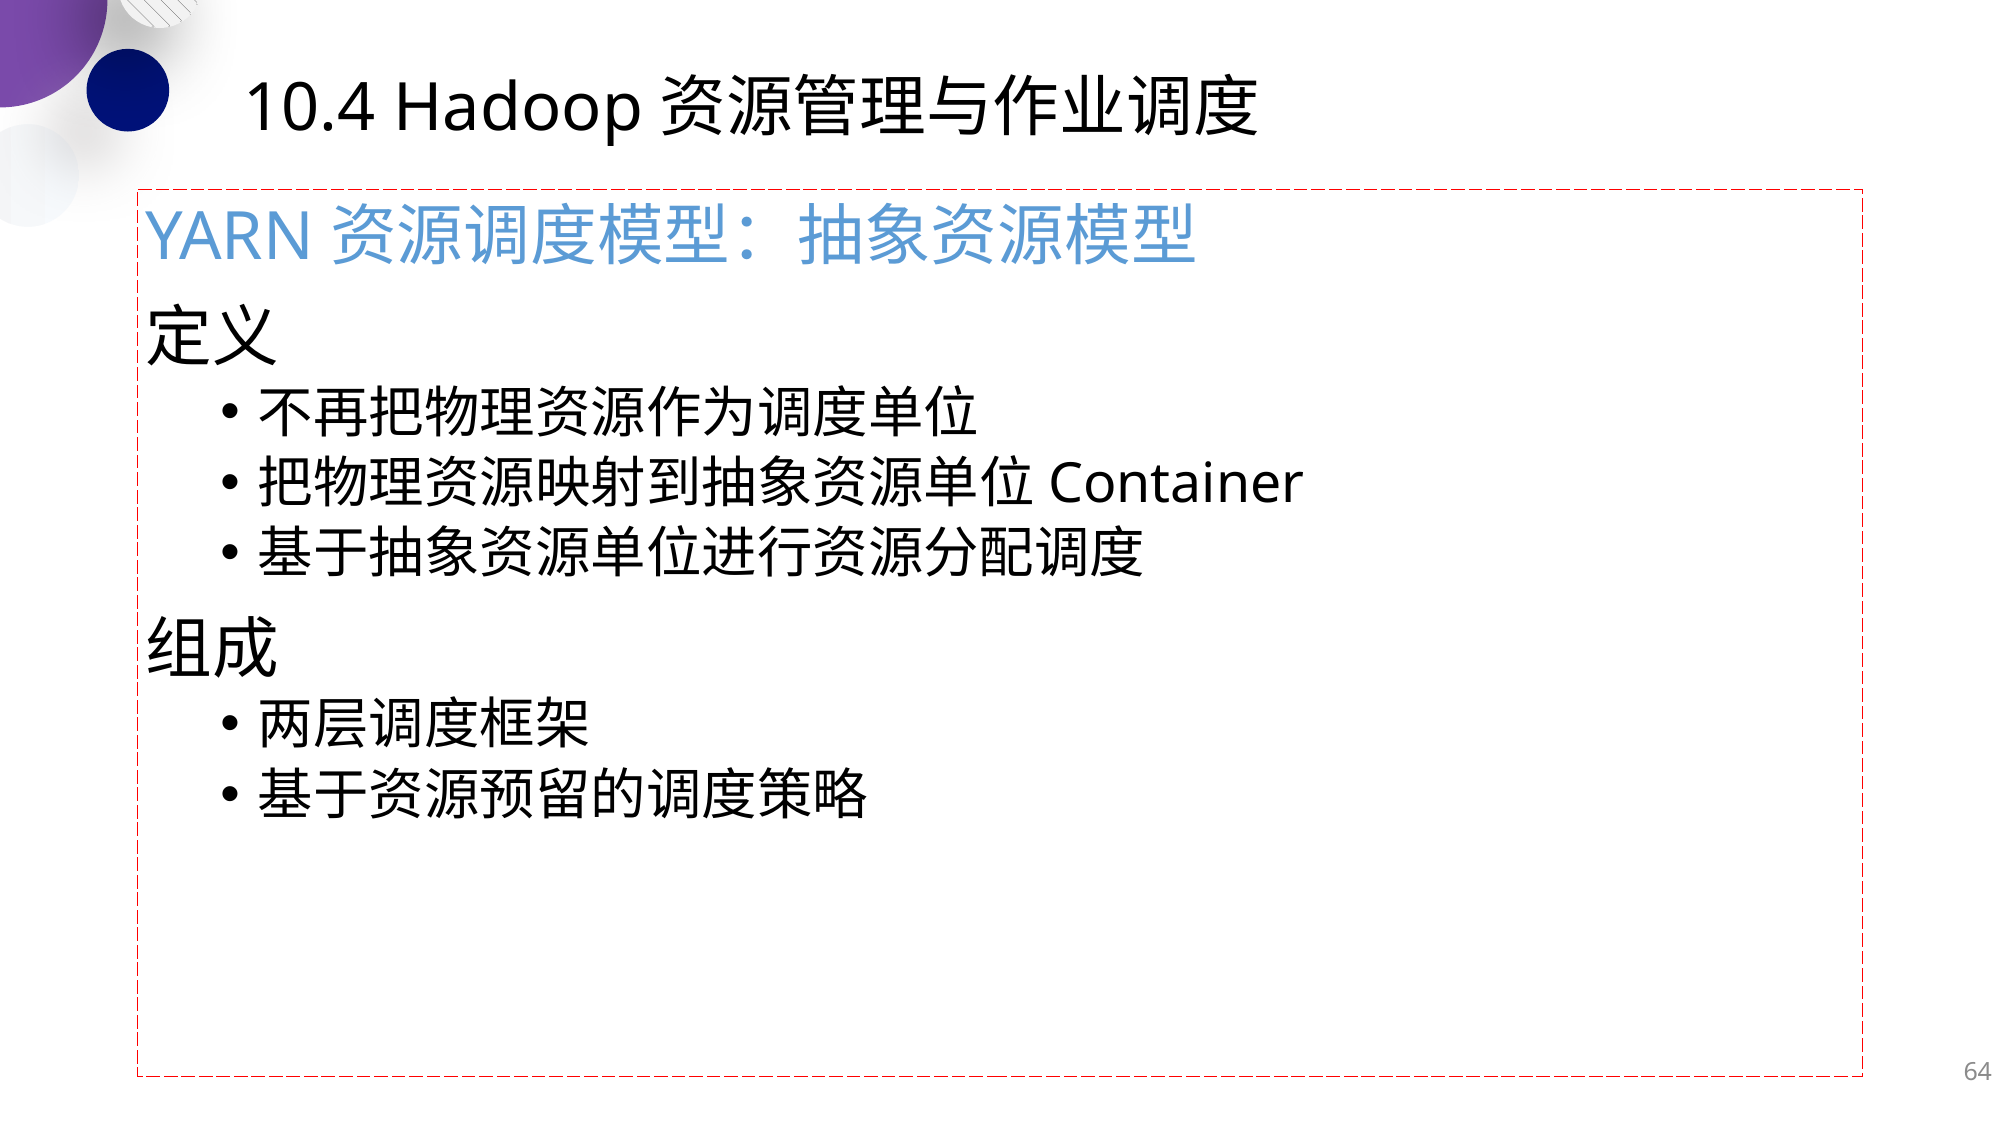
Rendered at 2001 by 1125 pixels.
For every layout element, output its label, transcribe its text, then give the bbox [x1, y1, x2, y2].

slide_number 64 [1550, 1042, 2000, 1103]
text_box [324, 291, 1638, 975]
title 10.4 Hadoop资源管理与作业调度 [235, 59, 1863, 159]
list YARN资源调度模型：抽象资源模型 定义 不再把物理资源作为调度单位 把物理资源映射到抽象资源单位Container 基于抽象资源单位进行资源分配调度 组成 两层调度框架 基于资源预留的调度策略 [137, 189, 1863, 1077]
